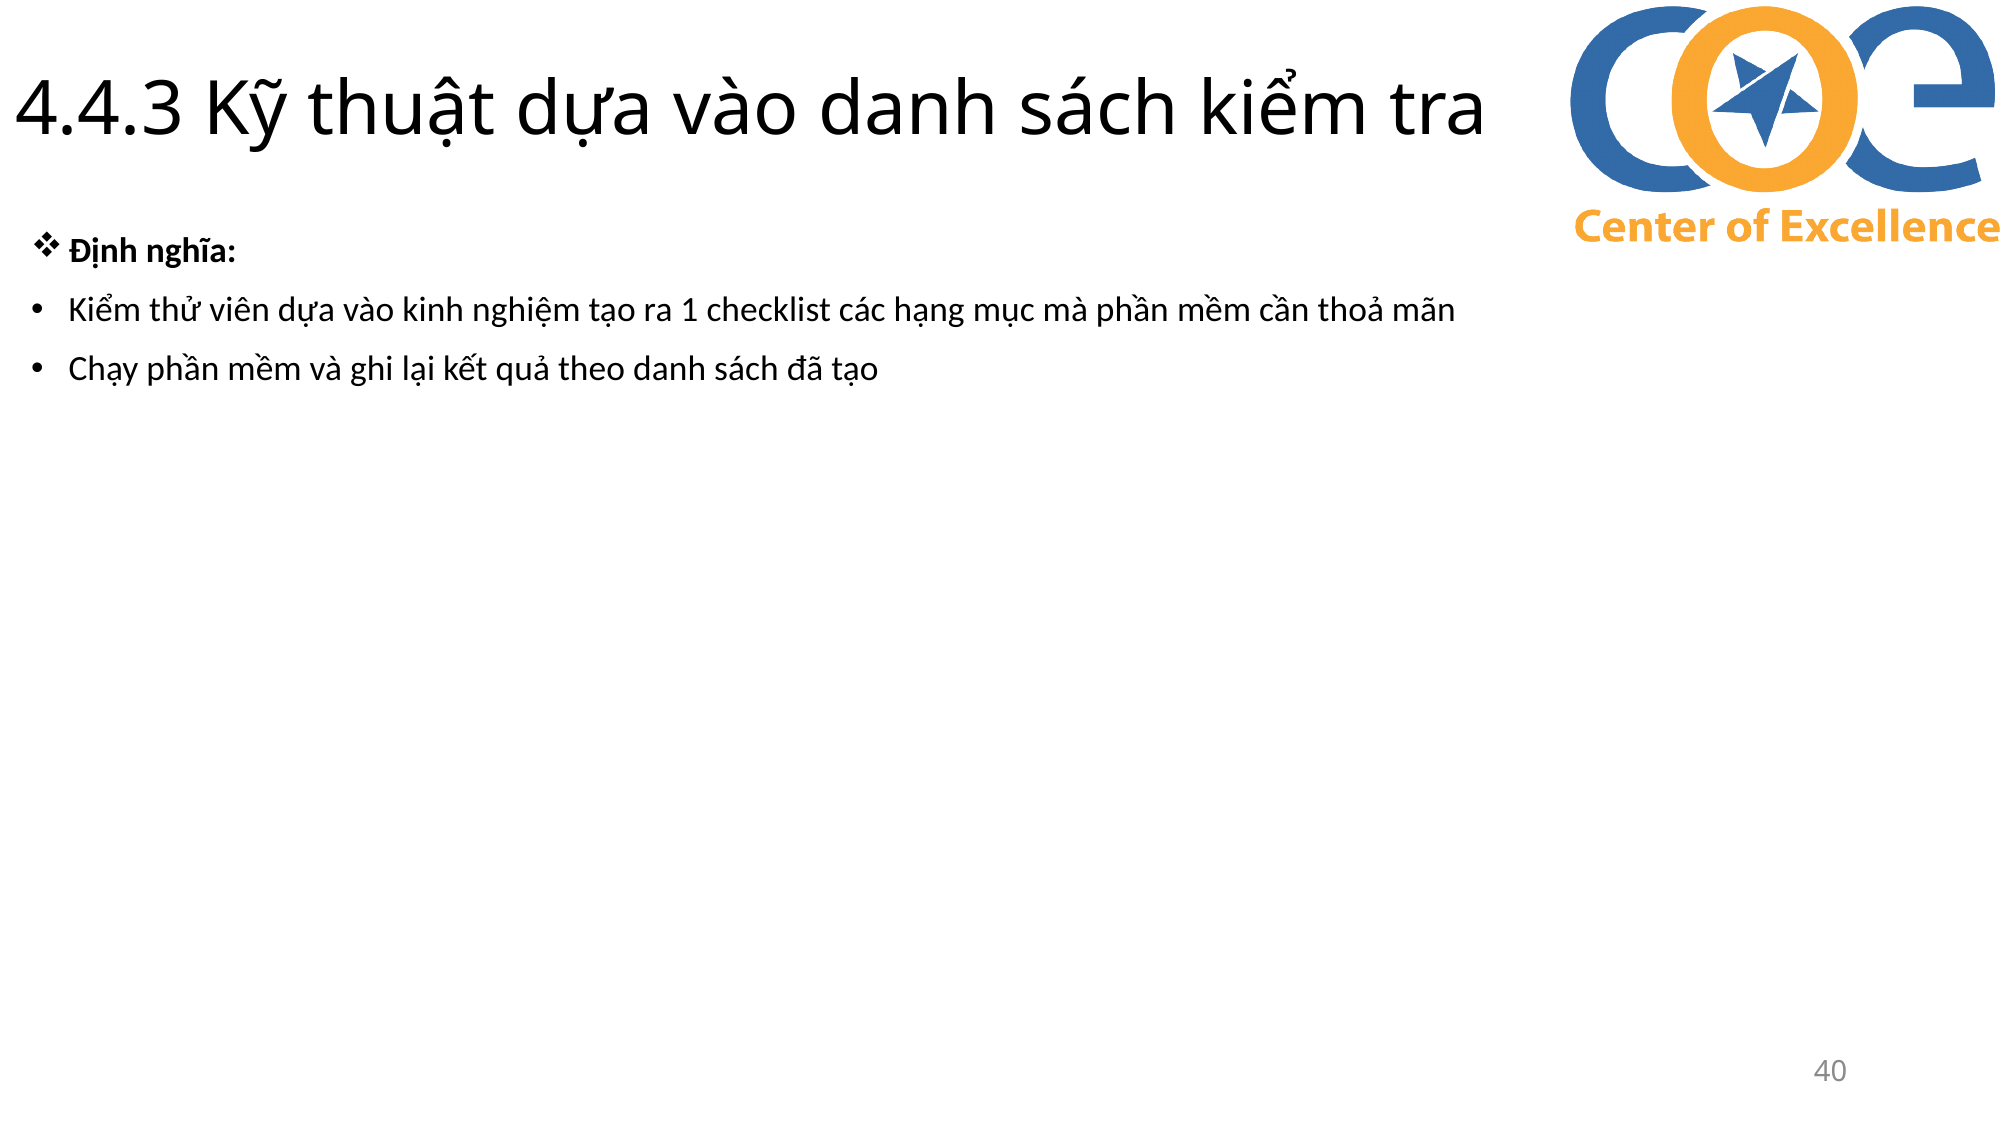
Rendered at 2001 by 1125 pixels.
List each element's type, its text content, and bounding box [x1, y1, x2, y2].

list Định nghĩa: Kiểm thử viên dựa vào kinh nghiệm tạo ra 1 checklist các hạng mục mà phần mềm cần thoả mãn Chạy phần mềm và ghi lại kết quả theo danh sách đã tạo [16, 224, 1873, 1018]
title 4.4.3 Kỹ thuật dựa vào danh sách kiểm tra [0, 0, 1725, 165]
picture [1570, 6, 2000, 242]
slide_number 40 [1412, 1042, 1863, 1103]
